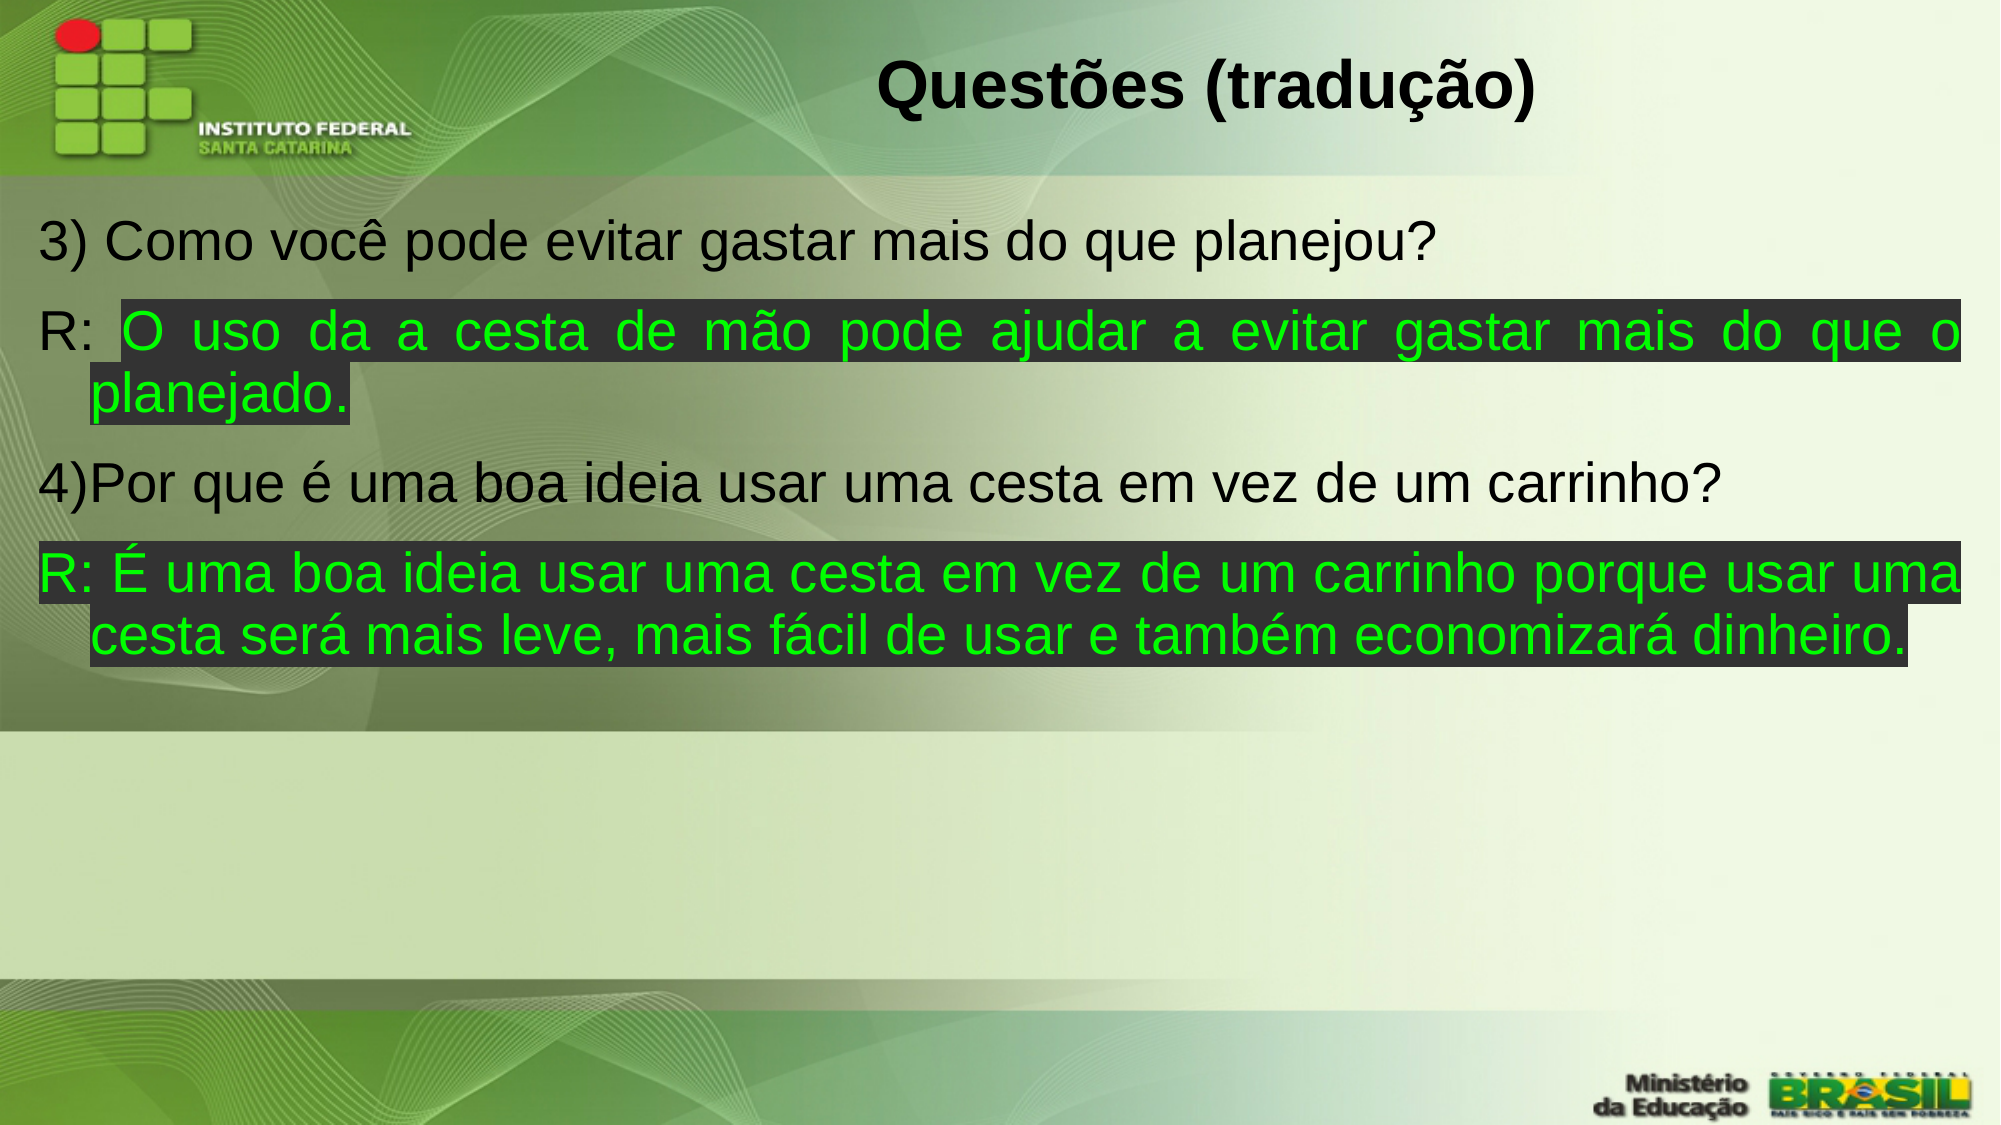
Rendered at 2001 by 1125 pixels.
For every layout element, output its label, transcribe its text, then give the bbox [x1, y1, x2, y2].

title Questões (tradução) [485, 0, 1928, 172]
picture [0, 0, 2000, 1125]
list 3) Como você pode evitar gastar mais do que planejou? R: O uso da a cesta de mão pode ajudar a evitar gastar mais do que o planejado. 4)Por que é uma boa ideia usar uma cesta em vez de um carrinho? R: É uma boa ideia usar uma cesta em vez de um carrinho porque usar uma cesta será mais leve, mais fácil de usar e também economizará dinheiro. [38, 205, 1961, 694]
